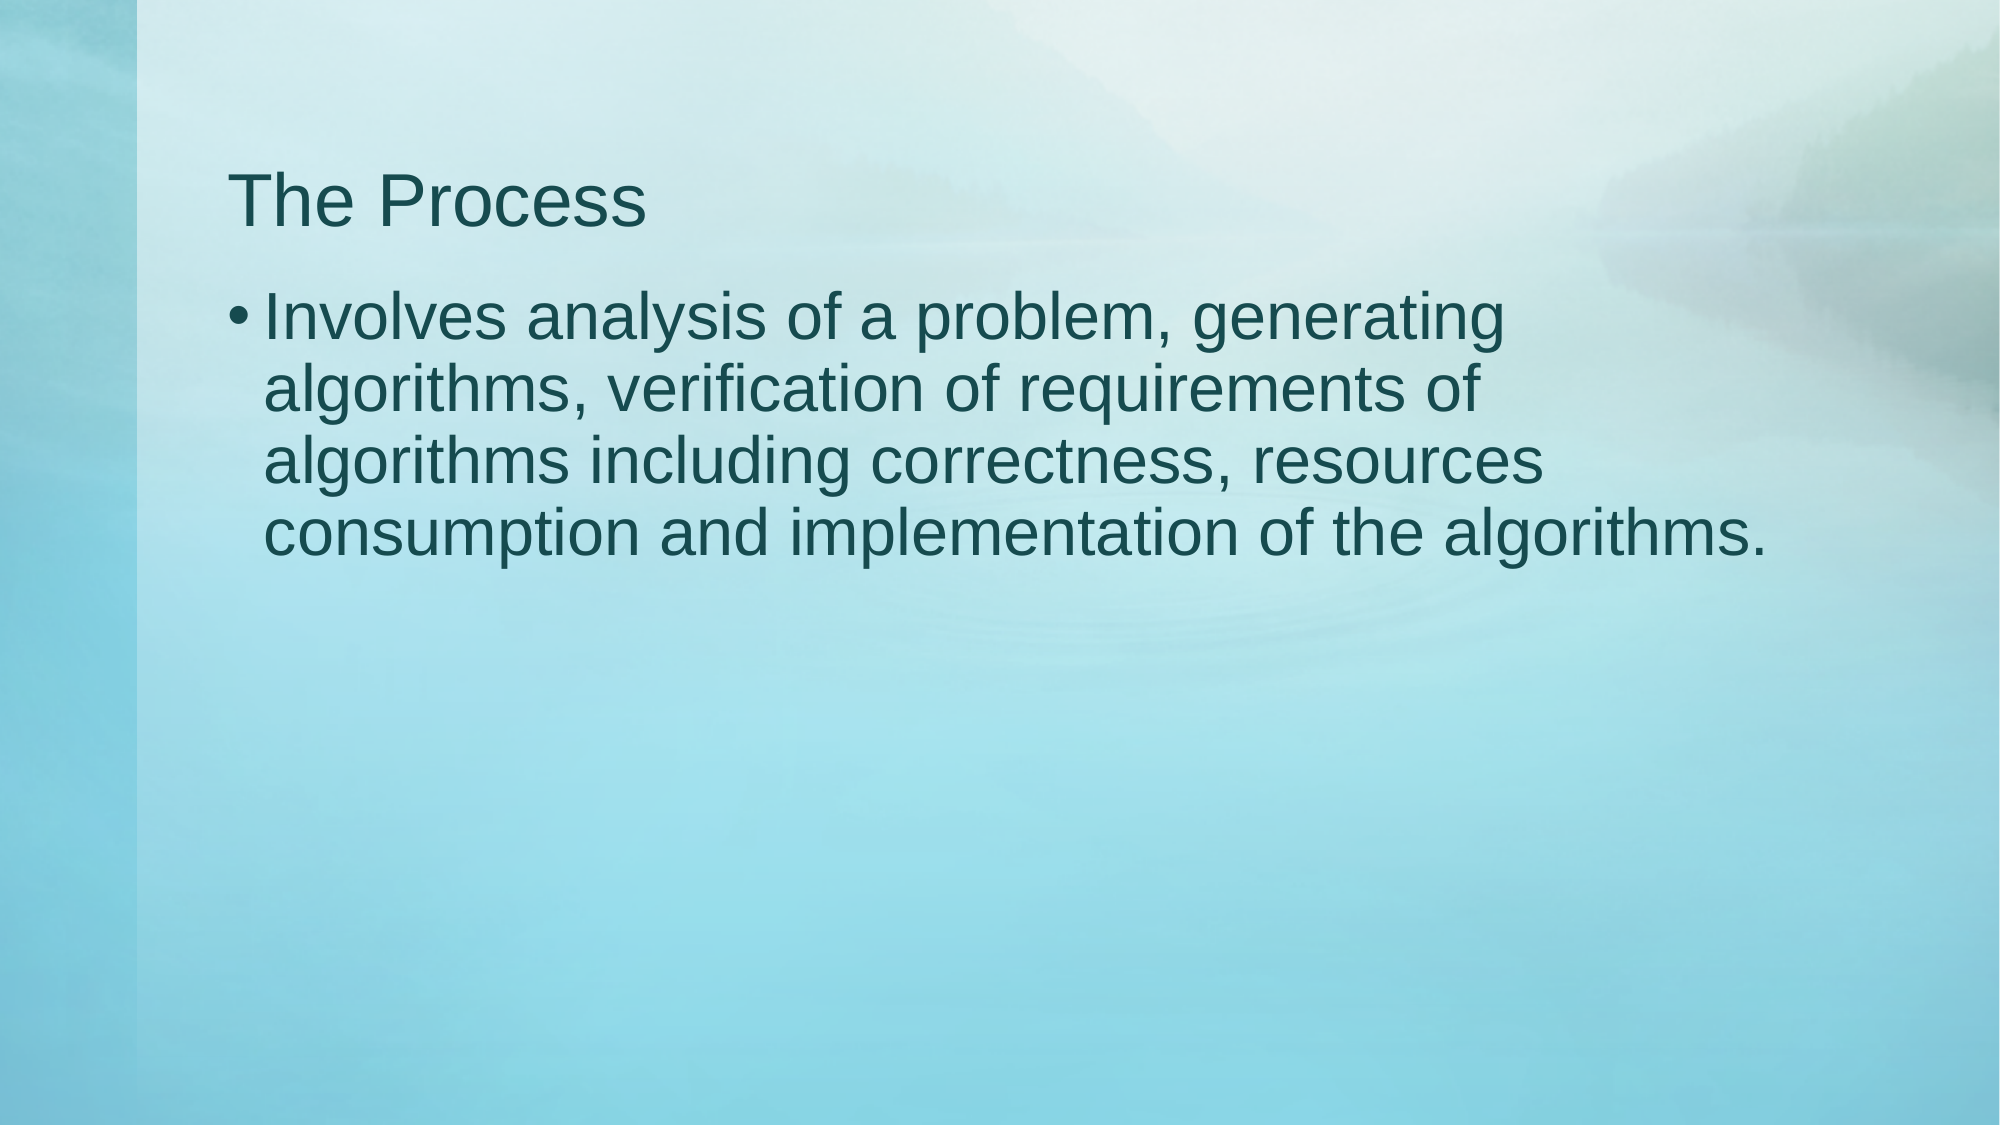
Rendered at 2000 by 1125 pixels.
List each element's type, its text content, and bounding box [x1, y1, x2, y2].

list Involves analysis of a problem, generating algorithms, verification of requirements of algorithms including correctness, resources consumption and implementation of the algorithms. [212, 275, 1788, 1013]
picture [0, 0, 2000, 1125]
title The Process [212, 62, 1788, 250]
